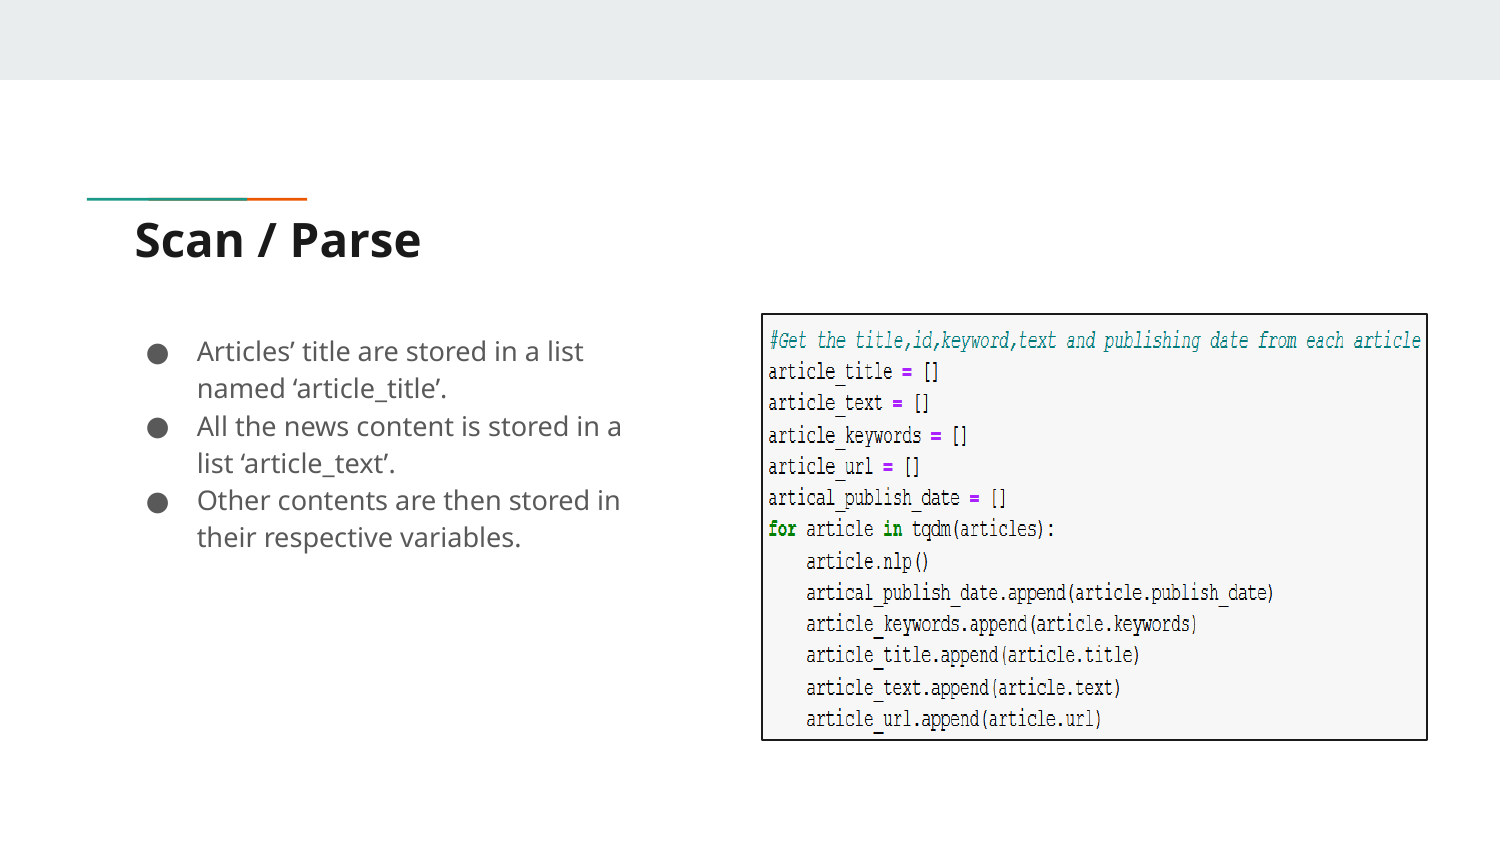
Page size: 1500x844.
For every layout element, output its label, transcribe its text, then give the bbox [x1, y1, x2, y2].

picture [762, 314, 1427, 740]
list Articles’ title are stored in a list named ‘article_title’. All the news content is stored in a list ‘article_text’. Other contents are then stored in their respective variables. [106, 314, 664, 740]
title Scan / Parse [119, 194, 1381, 283]
